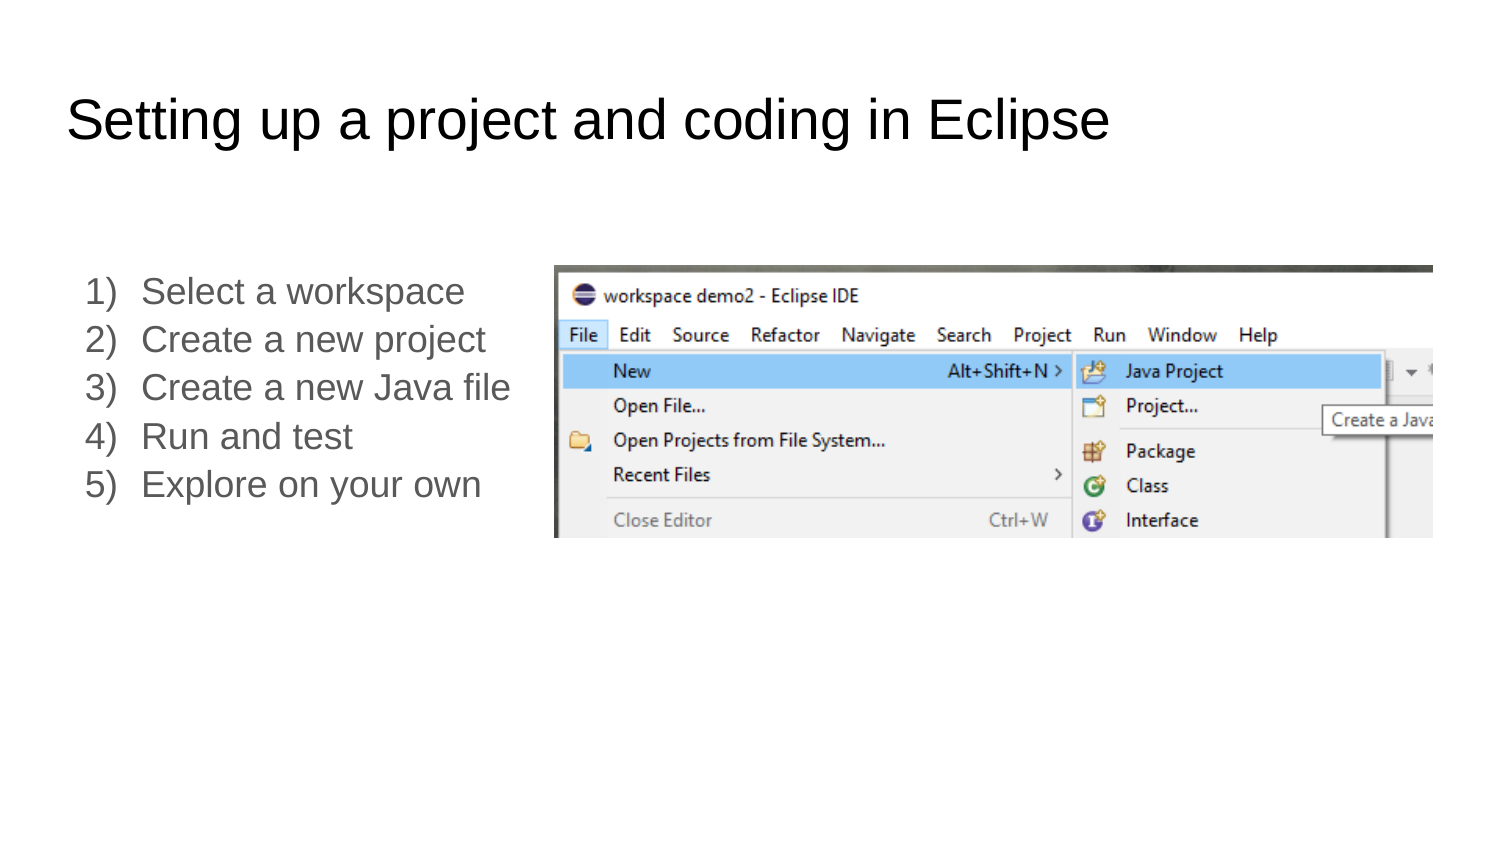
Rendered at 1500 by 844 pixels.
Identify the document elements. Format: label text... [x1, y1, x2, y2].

list Select a workspace Create a new project Create a new Java file Run and test Explore on your own [51, 249, 1449, 595]
title Setting up a project and coding in Eclipse [51, 72, 1449, 167]
picture [554, 265, 1434, 538]
